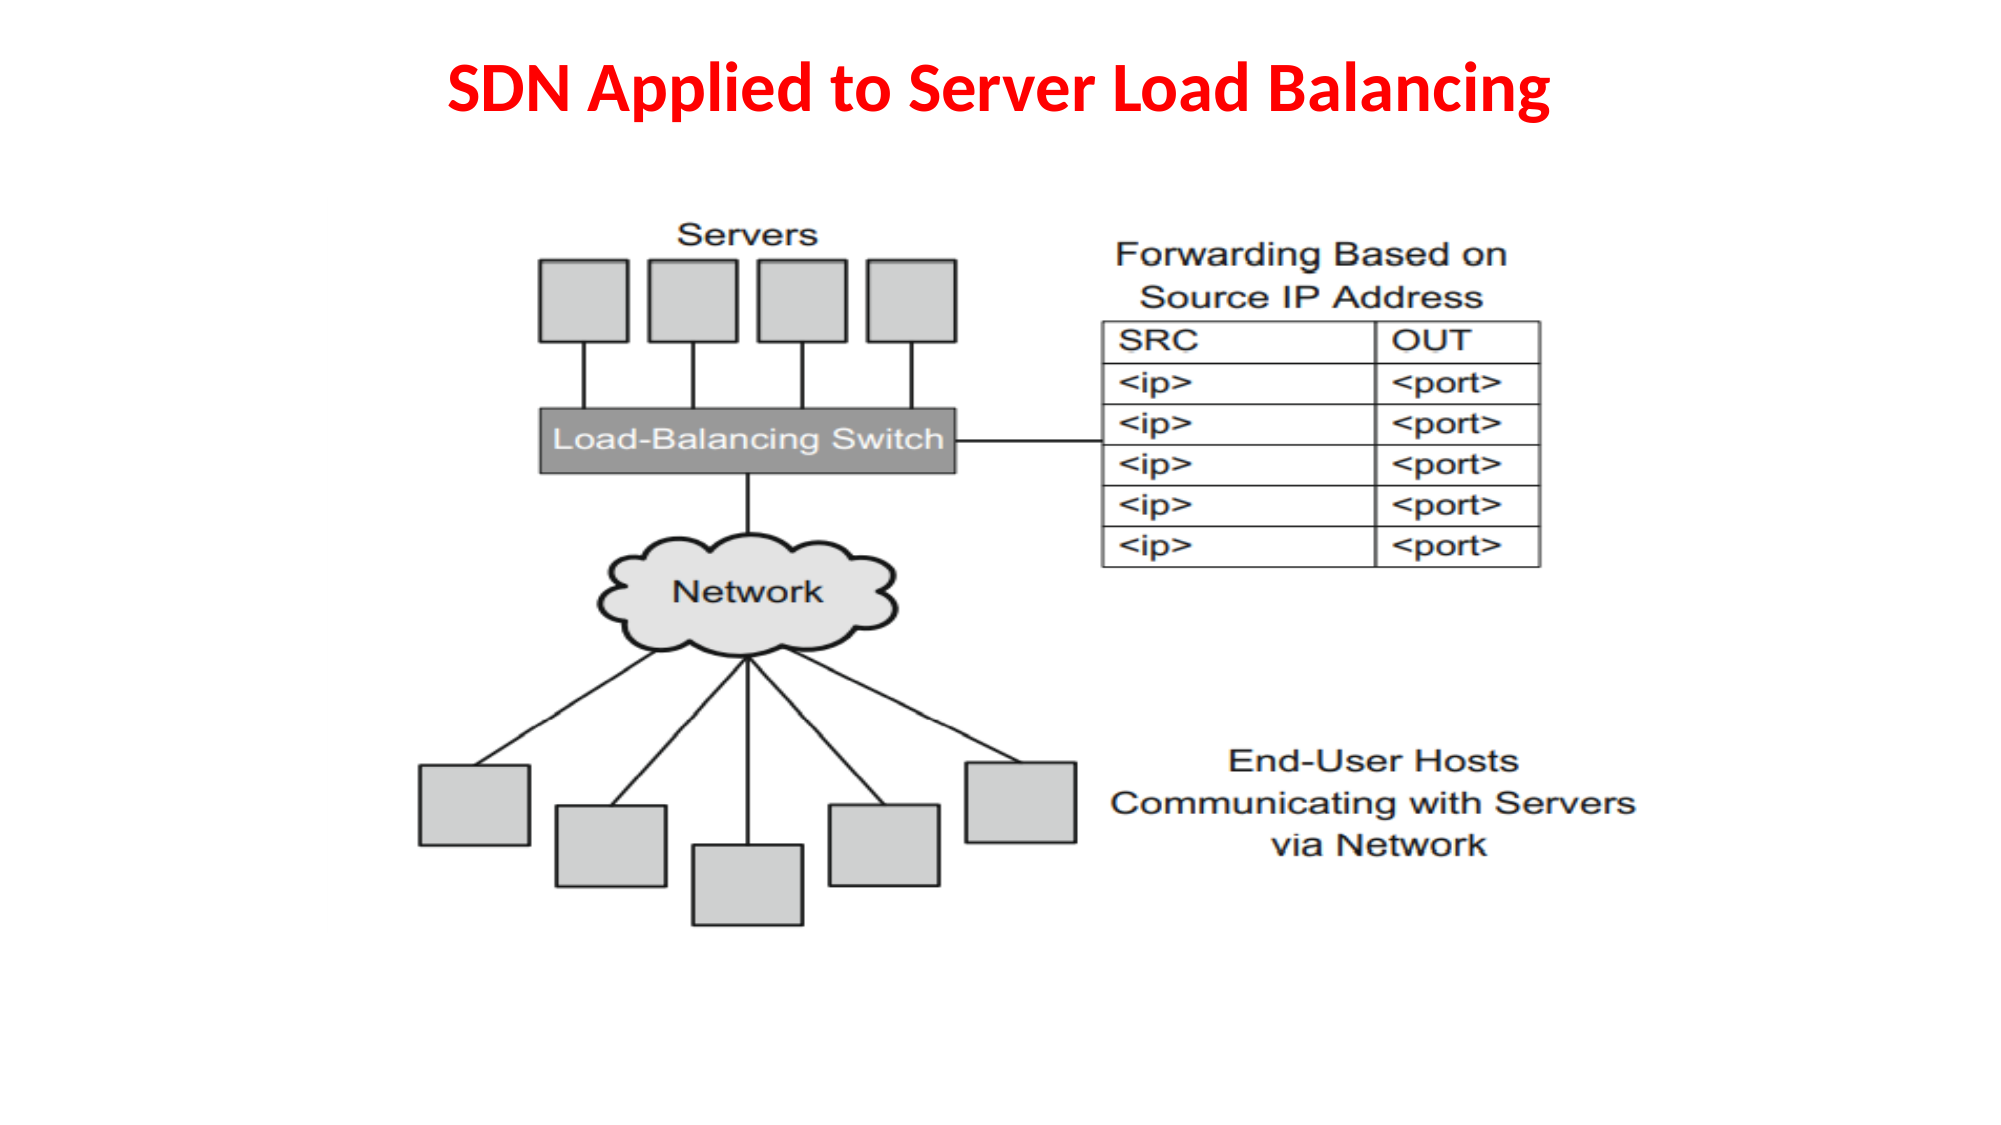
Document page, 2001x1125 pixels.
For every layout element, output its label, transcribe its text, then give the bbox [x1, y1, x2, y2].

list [326, 197, 1662, 933]
title SDN Applied to Server Load Balancing [291, 31, 1709, 135]
